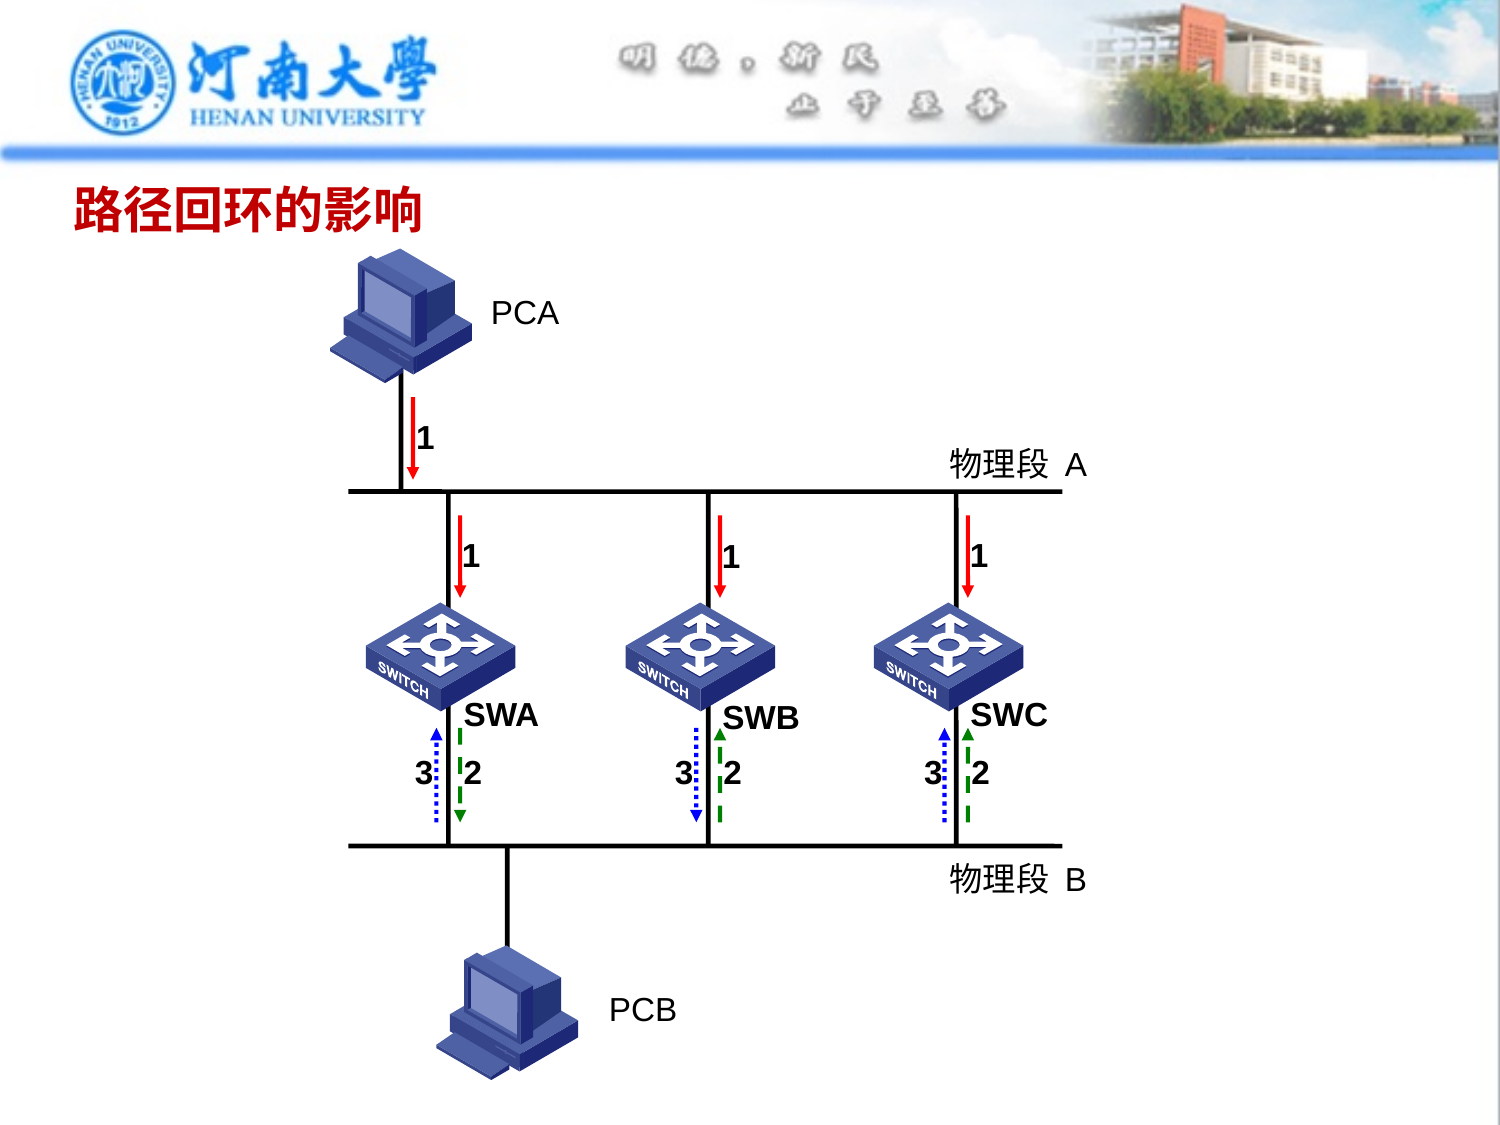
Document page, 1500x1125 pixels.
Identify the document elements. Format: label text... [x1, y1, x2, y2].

text_box 1 [706, 527, 756, 583]
picture [0, 0, 1500, 1125]
text_box 1 [955, 527, 1004, 582]
text_box [690, 807, 703, 823]
text_box [453, 582, 467, 598]
text_box 3 [909, 743, 958, 799]
text_box 1 [401, 408, 450, 464]
text_box 2 [449, 743, 497, 799]
text_box [406, 464, 420, 480]
text_box 1 [447, 527, 496, 582]
text_box 2 [958, 743, 1005, 799]
text_box PCB [583, 980, 709, 1036]
text_box [430, 728, 443, 743]
text_box 物理段 B [934, 850, 1102, 906]
title 路径回环的影响 [58, 158, 1246, 259]
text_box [873, 602, 1024, 712]
text_box [938, 728, 951, 743]
text_box PCA [477, 283, 590, 339]
text_box 3 [659, 743, 709, 799]
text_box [365, 602, 516, 712]
text_box 物理段 A [934, 436, 1102, 491]
text_box [453, 805, 467, 823]
text_box 2 [709, 744, 757, 799]
text_box [961, 582, 975, 598]
text_box [713, 583, 727, 598]
text_box 3 [399, 743, 449, 799]
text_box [625, 602, 776, 712]
text_box SWC [944, 685, 1075, 740]
text_box SWA [436, 685, 567, 740]
text_box SWB [696, 689, 827, 744]
